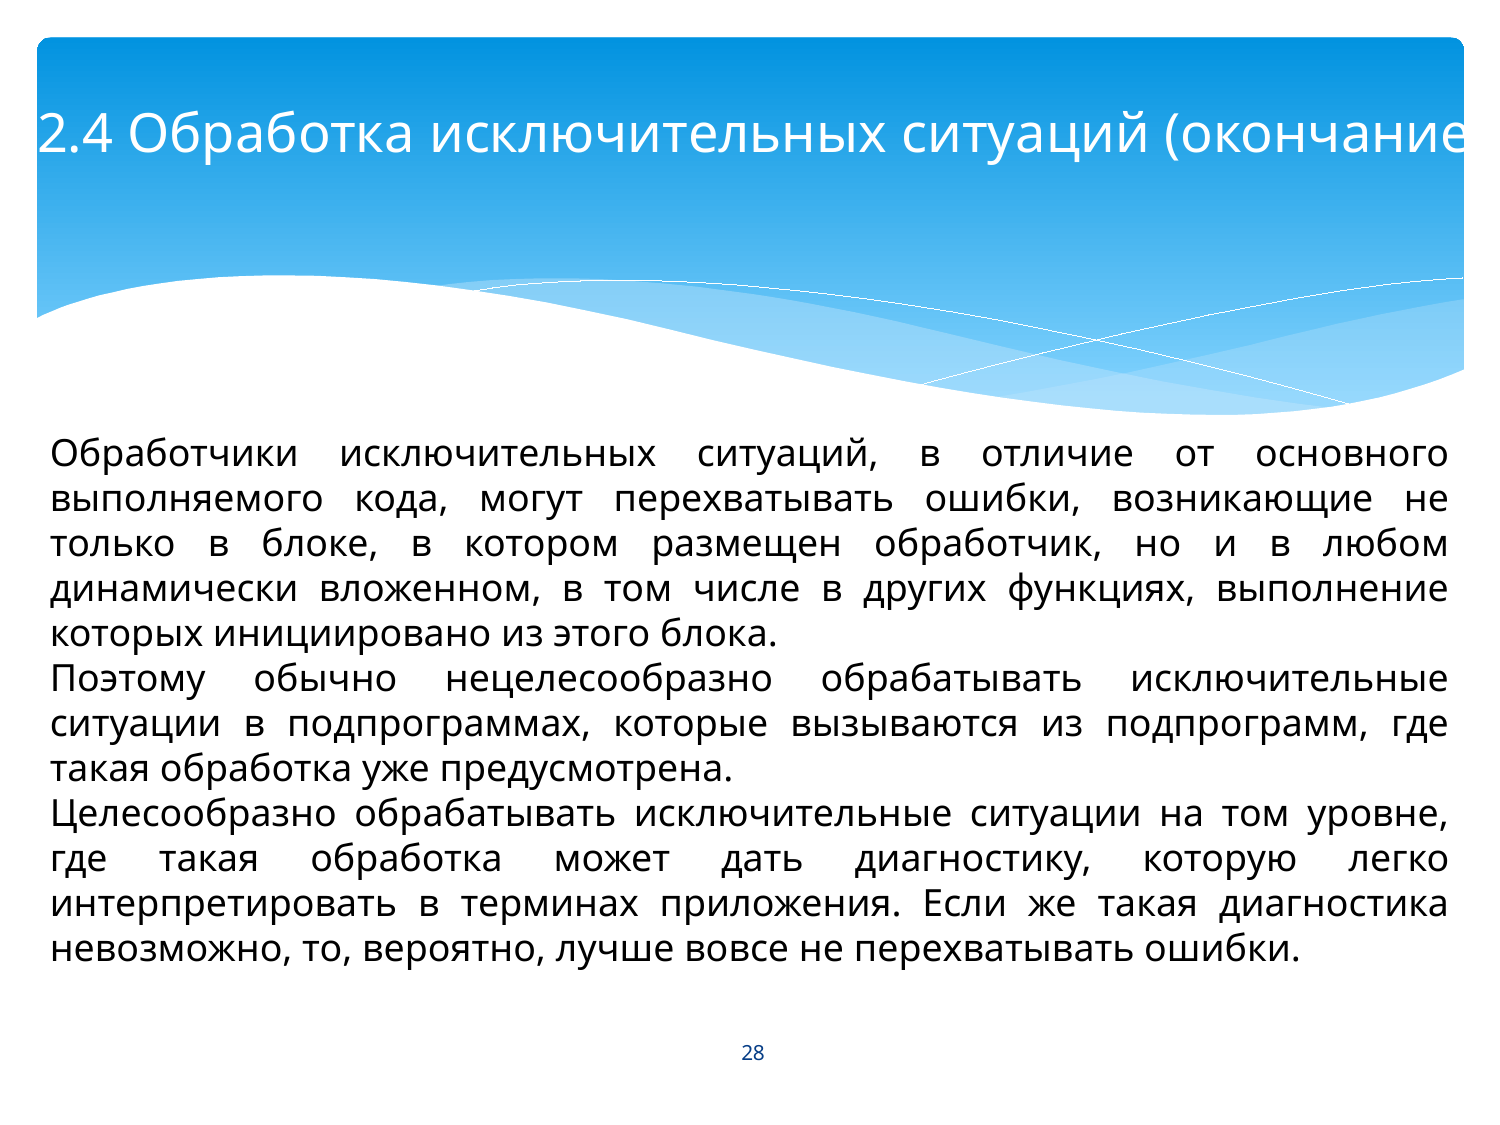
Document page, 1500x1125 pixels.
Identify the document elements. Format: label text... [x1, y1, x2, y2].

slide_number 28 [654, 977, 846, 1125]
title 2.4 Обработка исключительных ситуаций (окончание) [10, 35, 1500, 226]
text_box Обработчики исключительных ситуаций, в отличие от основного выполняемого кода, могут перехватывать ошибки, возникающие не только в блоке, в котором размещен обработчик, но и в любом динамически вложенном, в том числе в других функциях, выполнение которых инициировано из этого блока. Поэтому обычно нецелесообразно обрабатывать исключительные ситуации в подпрограммах, которые вызываются из подпрограмм, где такая обработка уже предусмотрена. Целесообразно обрабатывать исключительные ситуации на том уровне, где такая обработка может дать диагностику, которую легко интерпретировать в терминах приложения. Если же такая диагностика невозможно, то, вероятно, лучше вовсе не перехватывать ошибки. [35, 421, 1465, 977]
